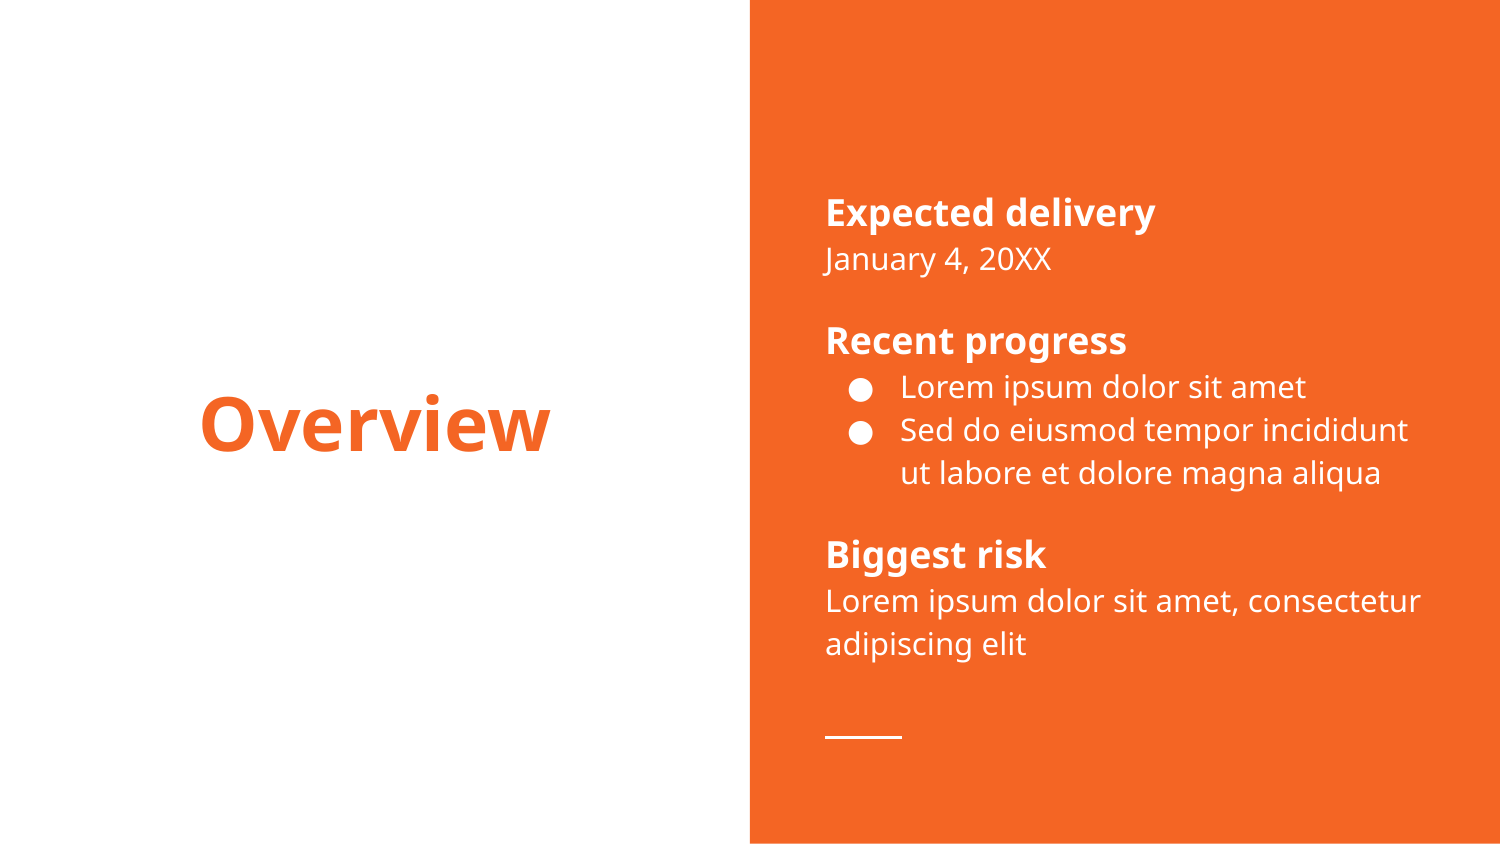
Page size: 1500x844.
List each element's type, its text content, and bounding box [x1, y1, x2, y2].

title Overview [43, 313, 708, 530]
list Expected delivery January 4, 20XX Recent progress Lorem ipsum dolor sit amet Sed do eiusmod tempor incididunt ut labore et dolore magna aliqua Biggest risk Lorem ipsum dolor sit amet, consectetur adipiscing elit [810, 118, 1440, 725]
